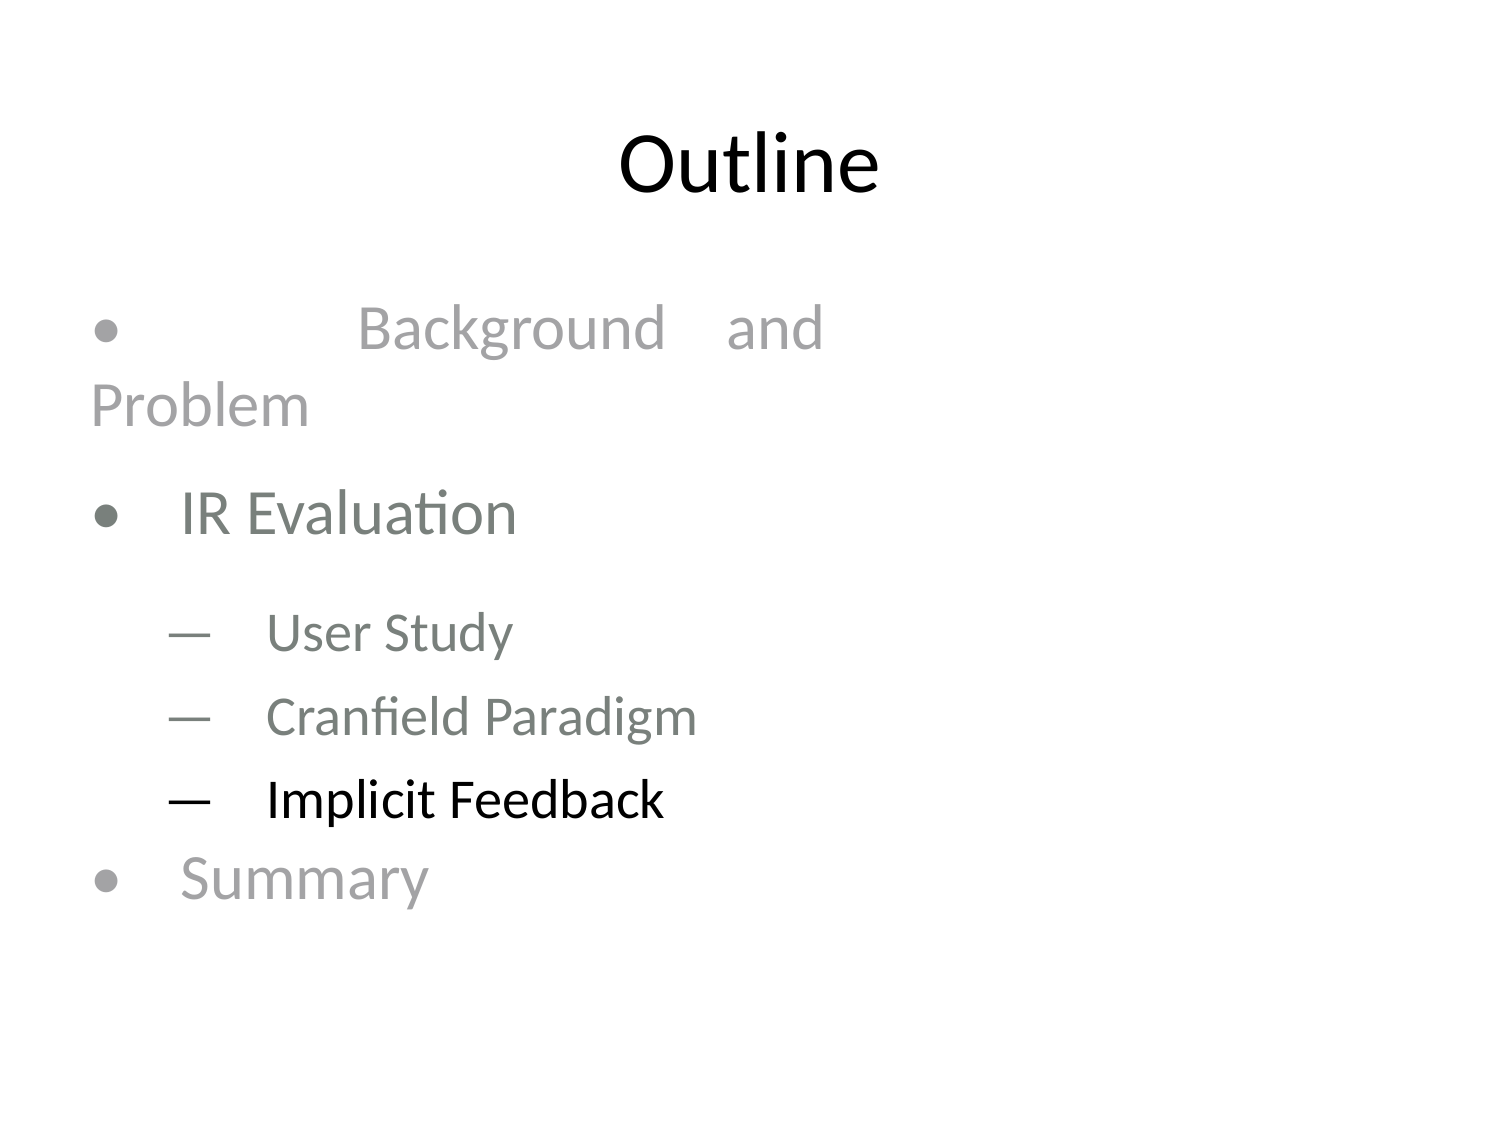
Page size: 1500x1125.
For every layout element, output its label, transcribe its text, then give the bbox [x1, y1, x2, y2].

text_box Outline [613, 104, 886, 174]
text_box • Background and Problem • IR Evaluation — User Study — Cranfield Paradigm — Implicit Feedback • Summary [90, 284, 826, 791]
